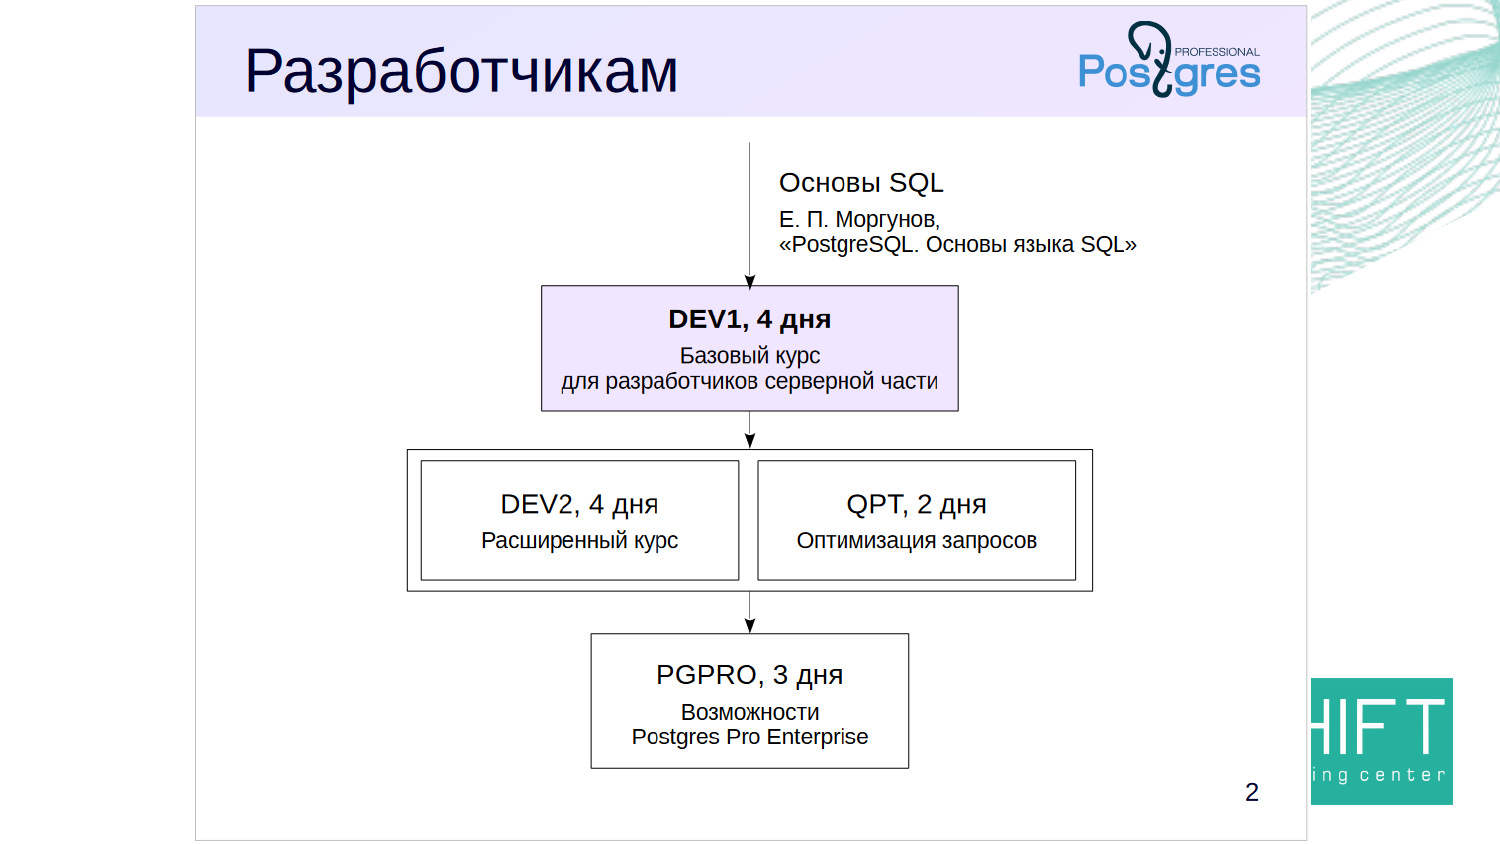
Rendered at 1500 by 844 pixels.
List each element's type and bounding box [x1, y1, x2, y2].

picture [188, 0, 1453, 844]
